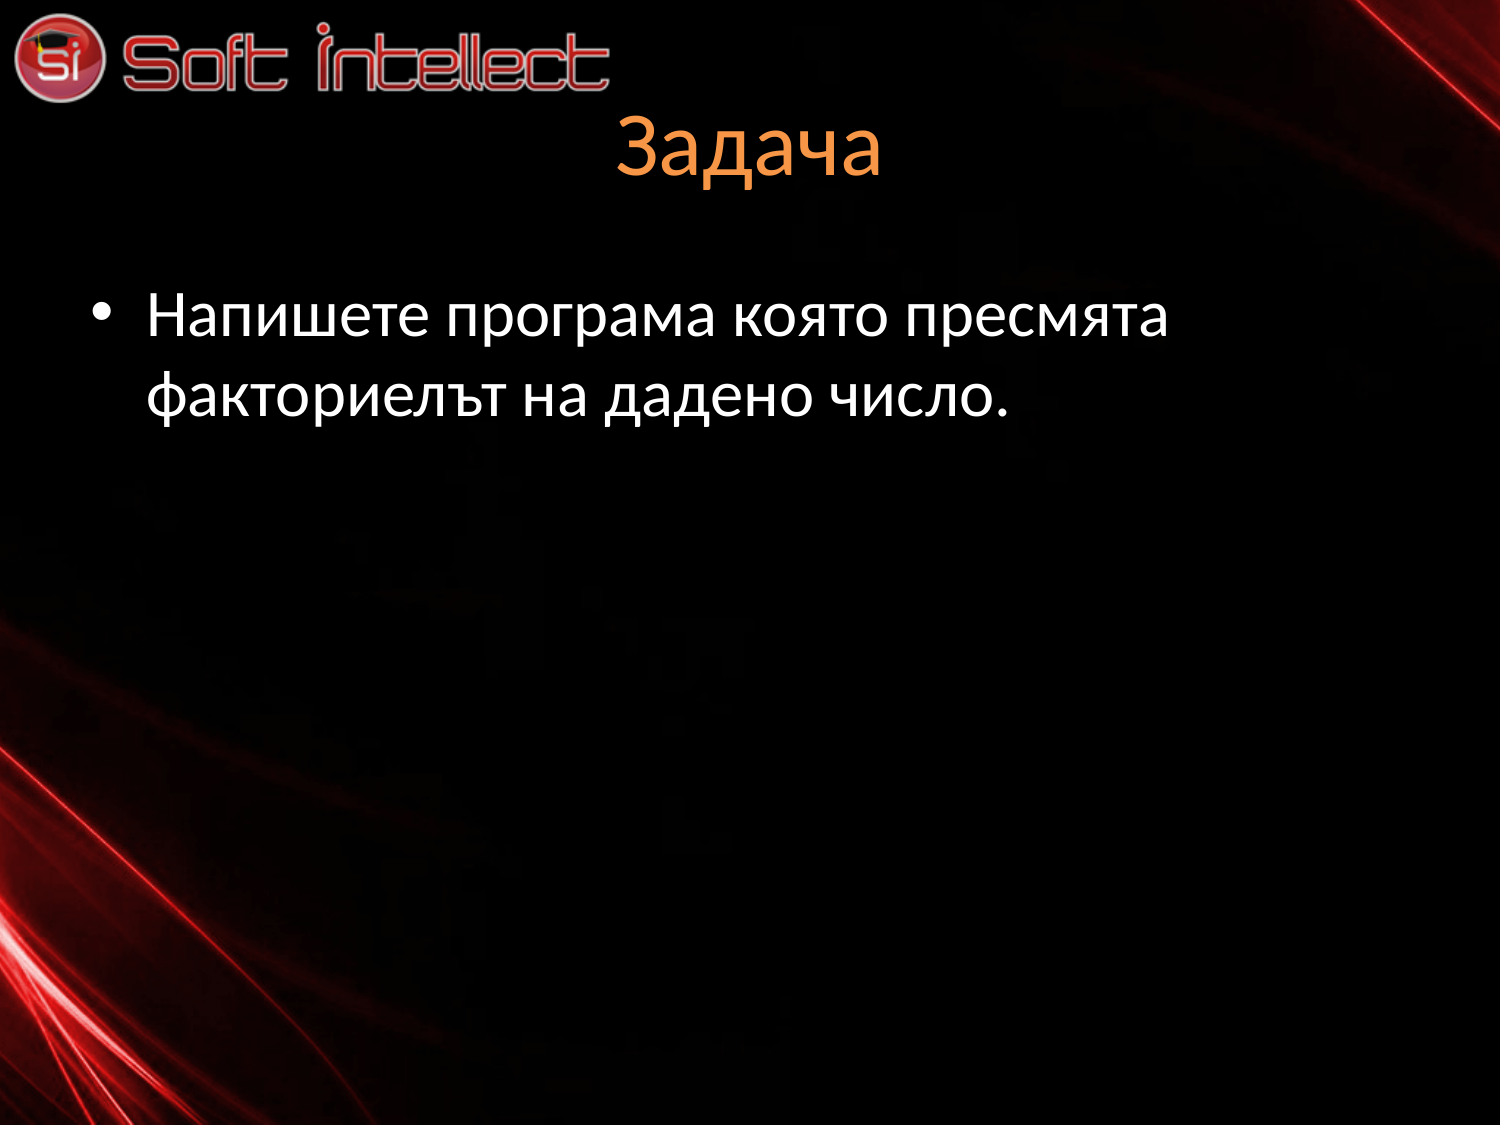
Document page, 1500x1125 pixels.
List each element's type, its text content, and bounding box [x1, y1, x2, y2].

list Напишете програма която пресмята факториелът на дадено число. [75, 262, 1425, 1005]
title Задача [75, 45, 1425, 233]
picture [0, 0, 1500, 1125]
